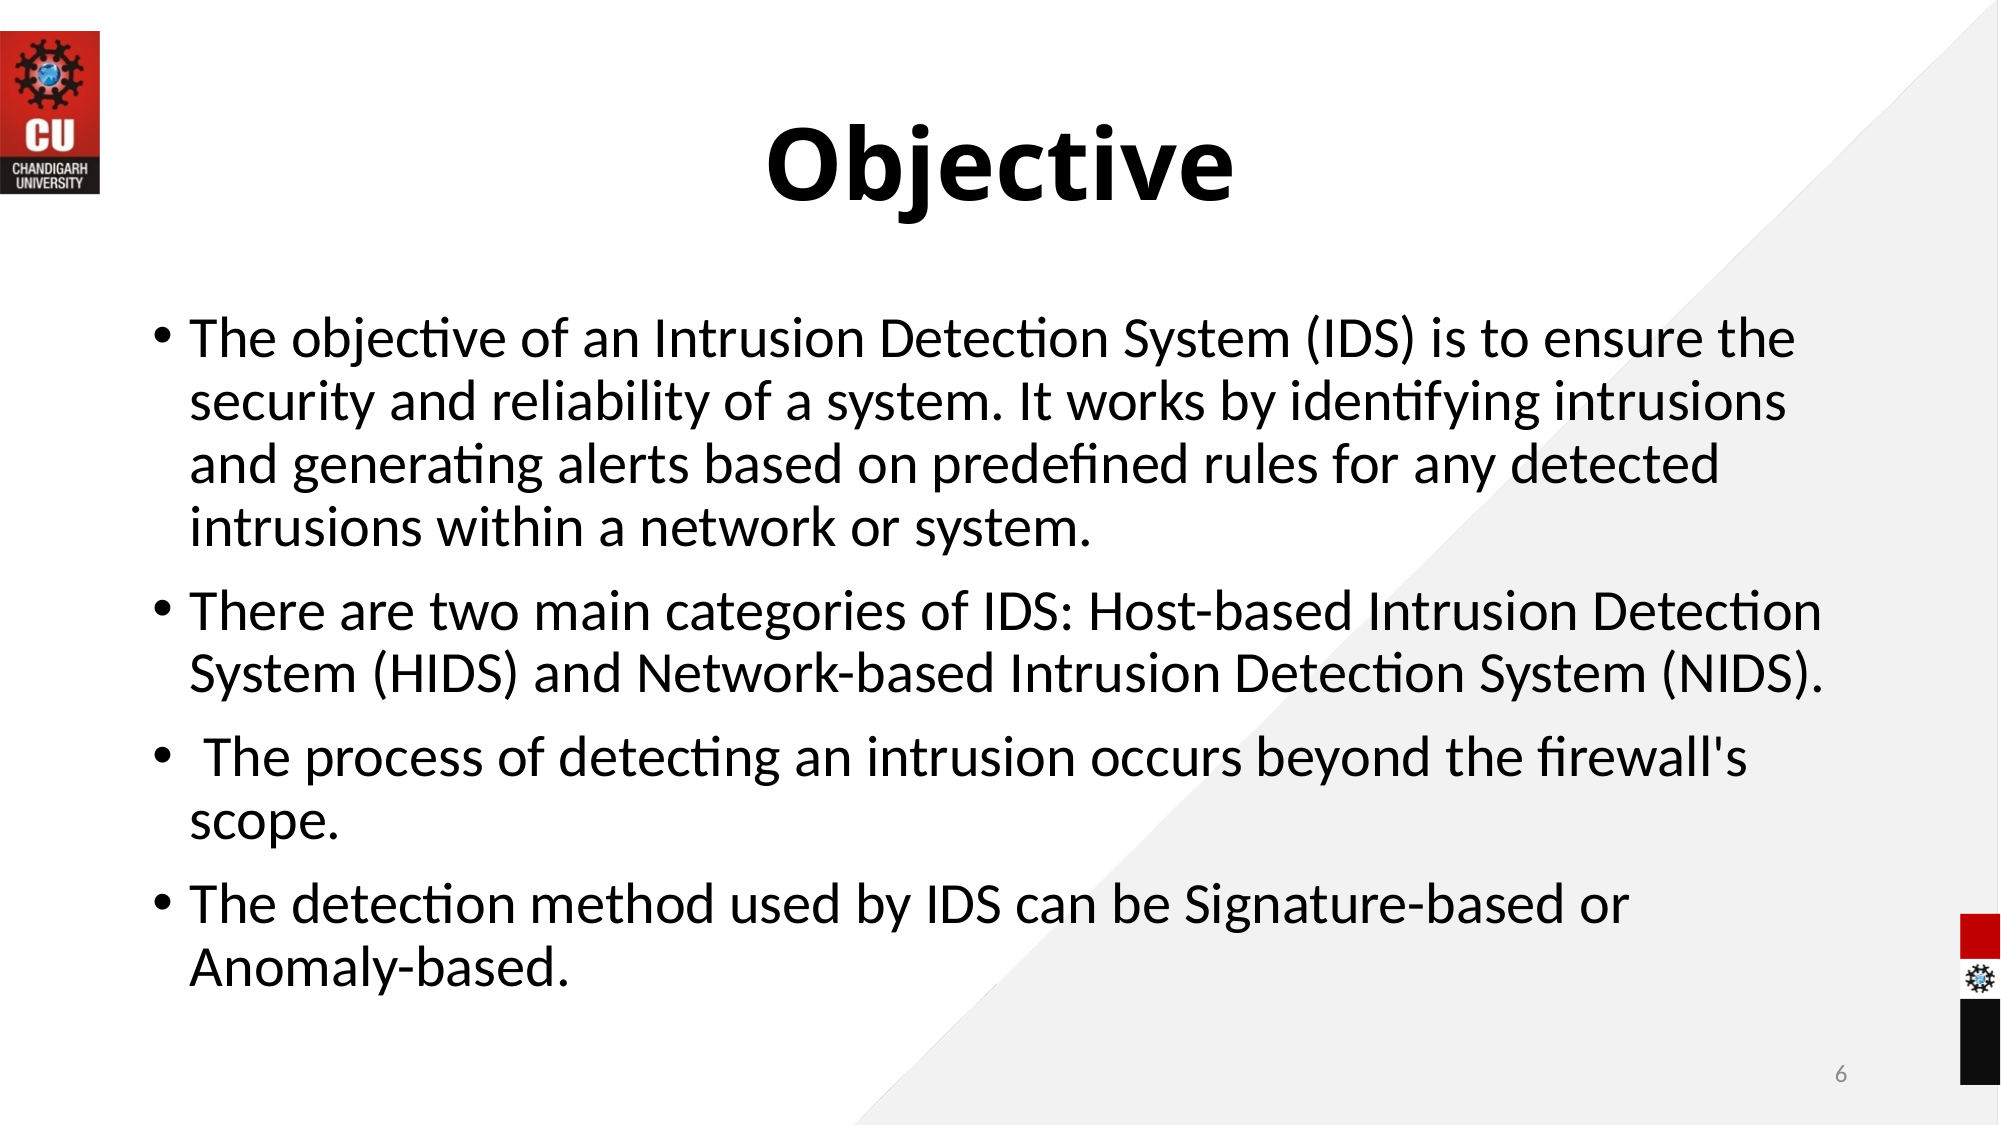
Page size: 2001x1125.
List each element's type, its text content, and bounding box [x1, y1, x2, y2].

slide_number 6 [1412, 1042, 1863, 1103]
list The objective of an Intrusion Detection System (IDS) is to ensure the security and reliability of a system. It works by identifying intrusions and generating alerts based on predefined rules for any detected intrusions within a network or system. There are two main categories of IDS: Host-based Intrusion Detection System (HIDS) and Network-based Intrusion Detection System (NIDS). The process of detecting an intrusion occurs beyond the firewall's scope. The detection method used by IDS can be Signature-based or Anomaly-based. [137, 299, 1863, 1014]
title Objective [137, 59, 1863, 278]
picture [0, 0, 2001, 1125]
